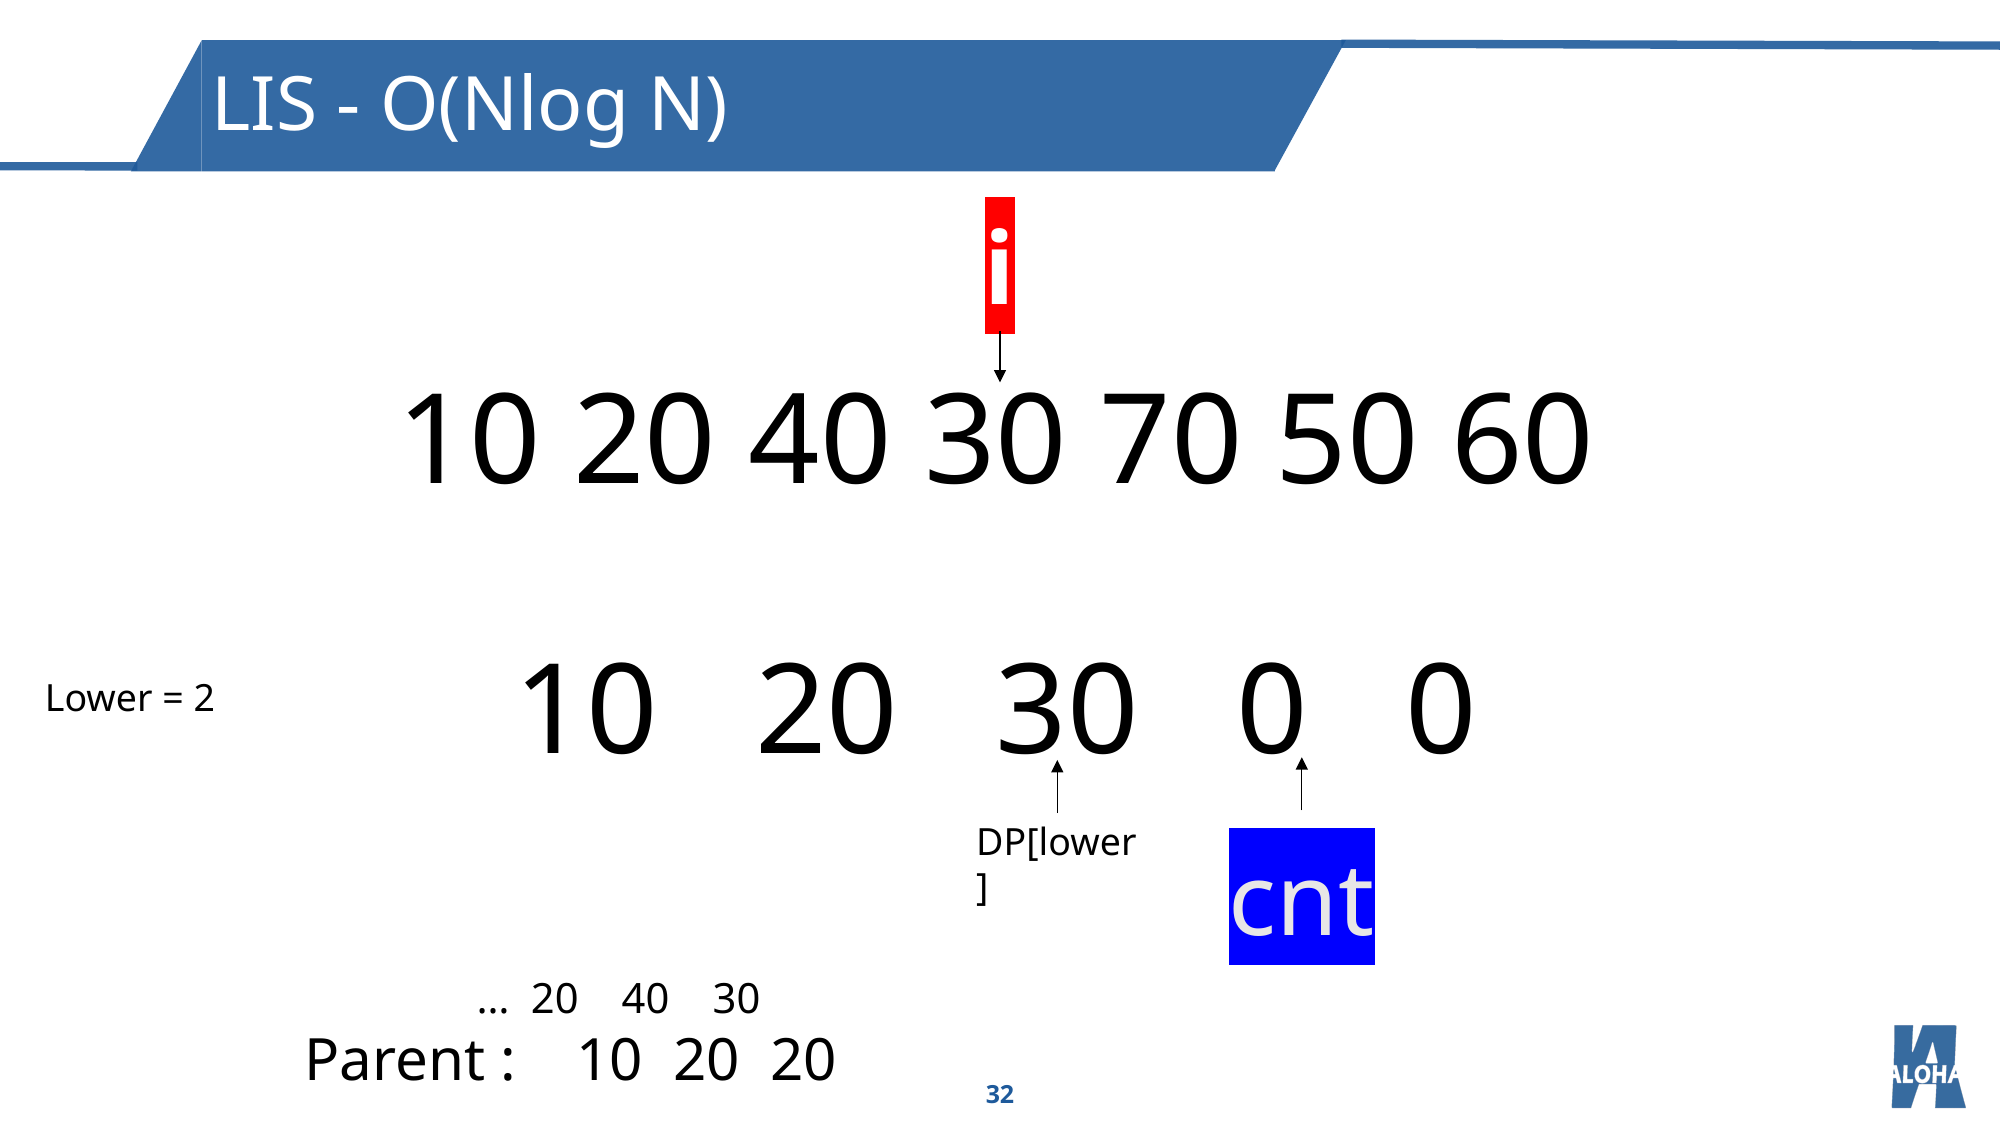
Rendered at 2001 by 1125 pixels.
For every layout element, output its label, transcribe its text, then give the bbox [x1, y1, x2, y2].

text_box DP[lower] [961, 810, 1154, 916]
text_box 10 20 40 30 70 50 60 10 20 30 0 0 [133, 368, 1859, 586]
slide_number 32 [774, 1099, 1226, 1125]
text_box cnt [1205, 827, 1398, 963]
text_box Lower = 2 [30, 666, 237, 727]
text_box i [961, 196, 1039, 332]
list LIS - O(Nlog N) [196, 45, 1270, 168]
text_box … 20 40 30 Parent : 10 20 20 [289, 964, 1725, 1099]
picture [1853, 1006, 2000, 1125]
